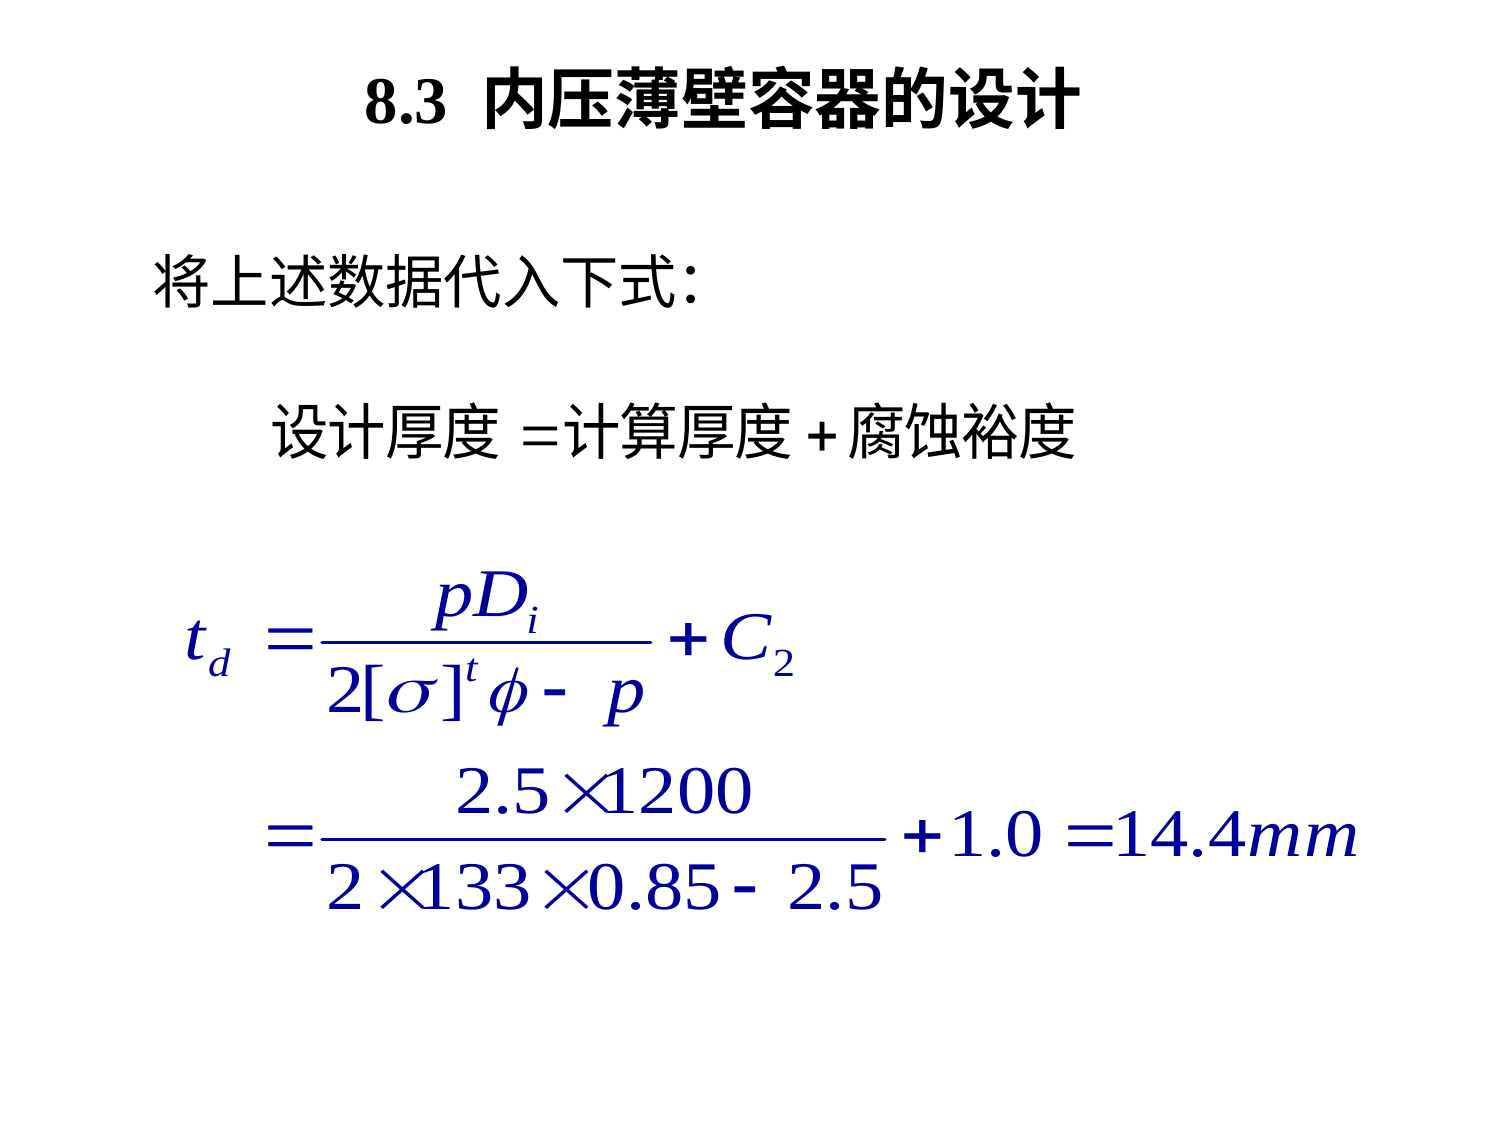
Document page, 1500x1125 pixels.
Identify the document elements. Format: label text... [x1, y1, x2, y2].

text_box 将上述数据代入下式： [138, 237, 751, 323]
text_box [174, 549, 1364, 921]
text_box 8.3 内压薄壁容器的设计 [350, 49, 1223, 145]
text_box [262, 387, 1091, 475]
